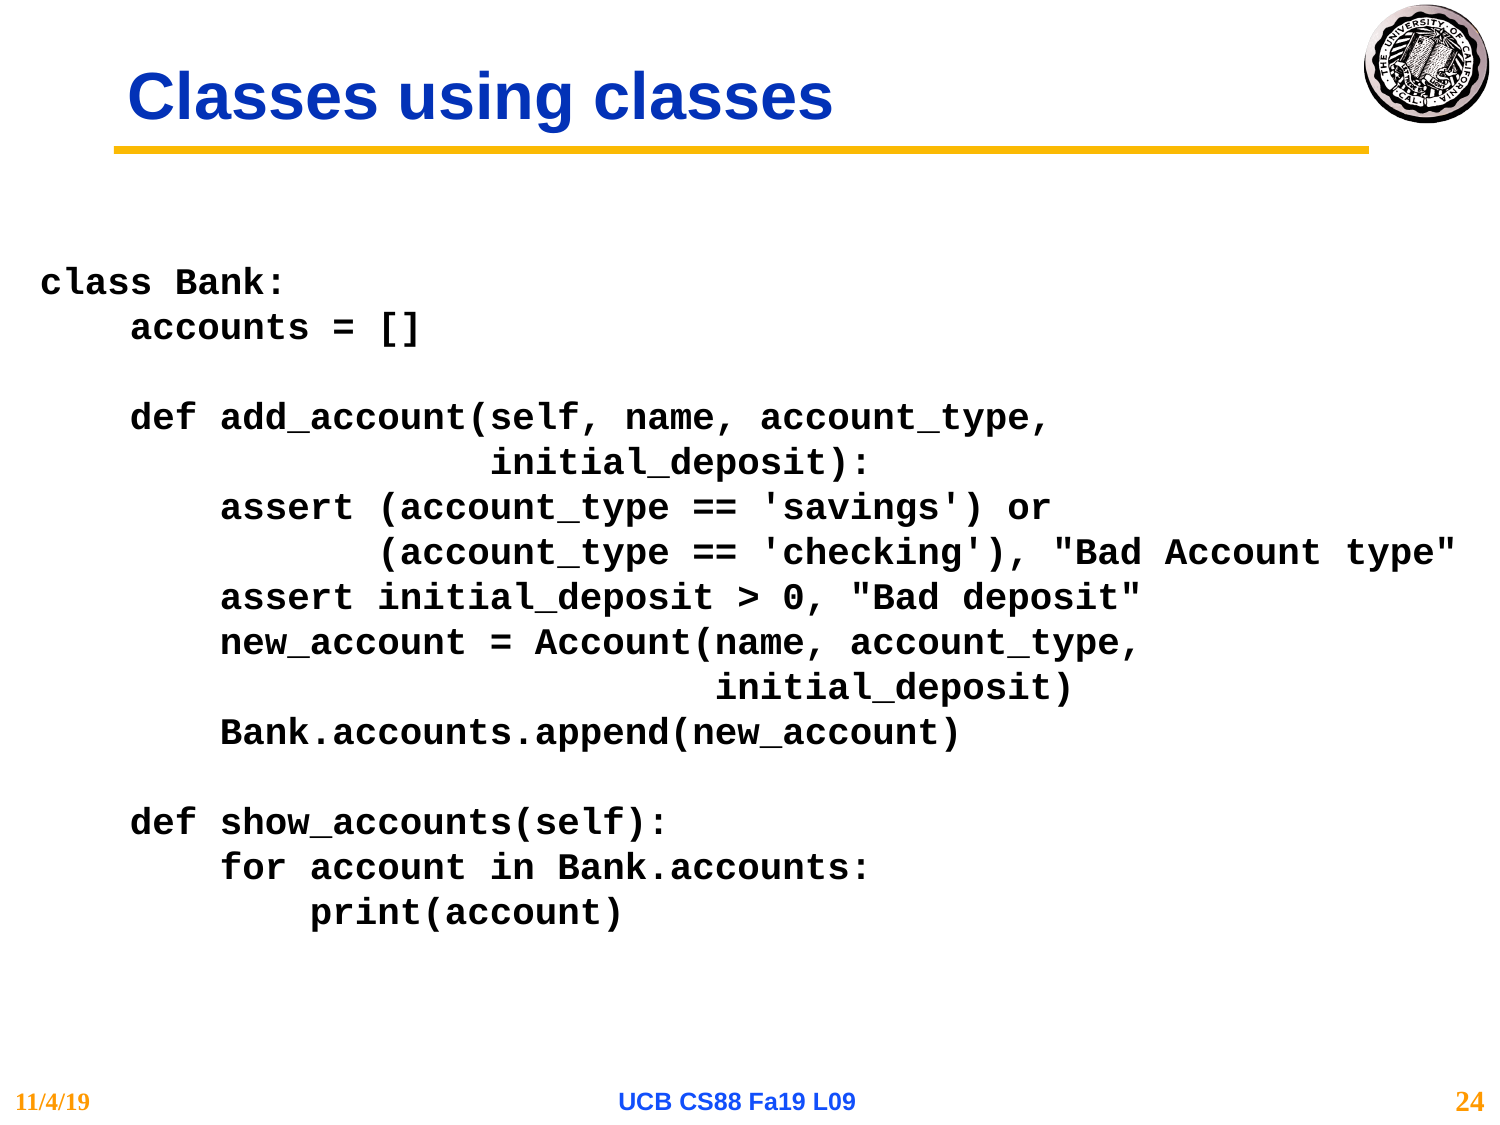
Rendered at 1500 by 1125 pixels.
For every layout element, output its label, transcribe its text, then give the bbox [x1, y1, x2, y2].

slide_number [0, 1074, 251, 1125]
text_box class Bank: accounts = [] def add_account(self, name, account_type, initial_deposit): assert (account_type == 'savings') or (account_type == 'checking'), "Bad Account type" assert initial_deposit > 0, "Bad deposit" new_account = Account(name, account_type, initial_deposit) Bank.accounts.append(new_account) def show_accounts(self): for account in Bank.accounts: print(account) [24, 249, 1475, 940]
slide_number 24 [1412, 1074, 1500, 1125]
footer UCB CS88 Fa19 L09 [499, 1074, 976, 1125]
title Classes using classes [112, 37, 1375, 159]
picture [1350, 0, 1500, 127]
